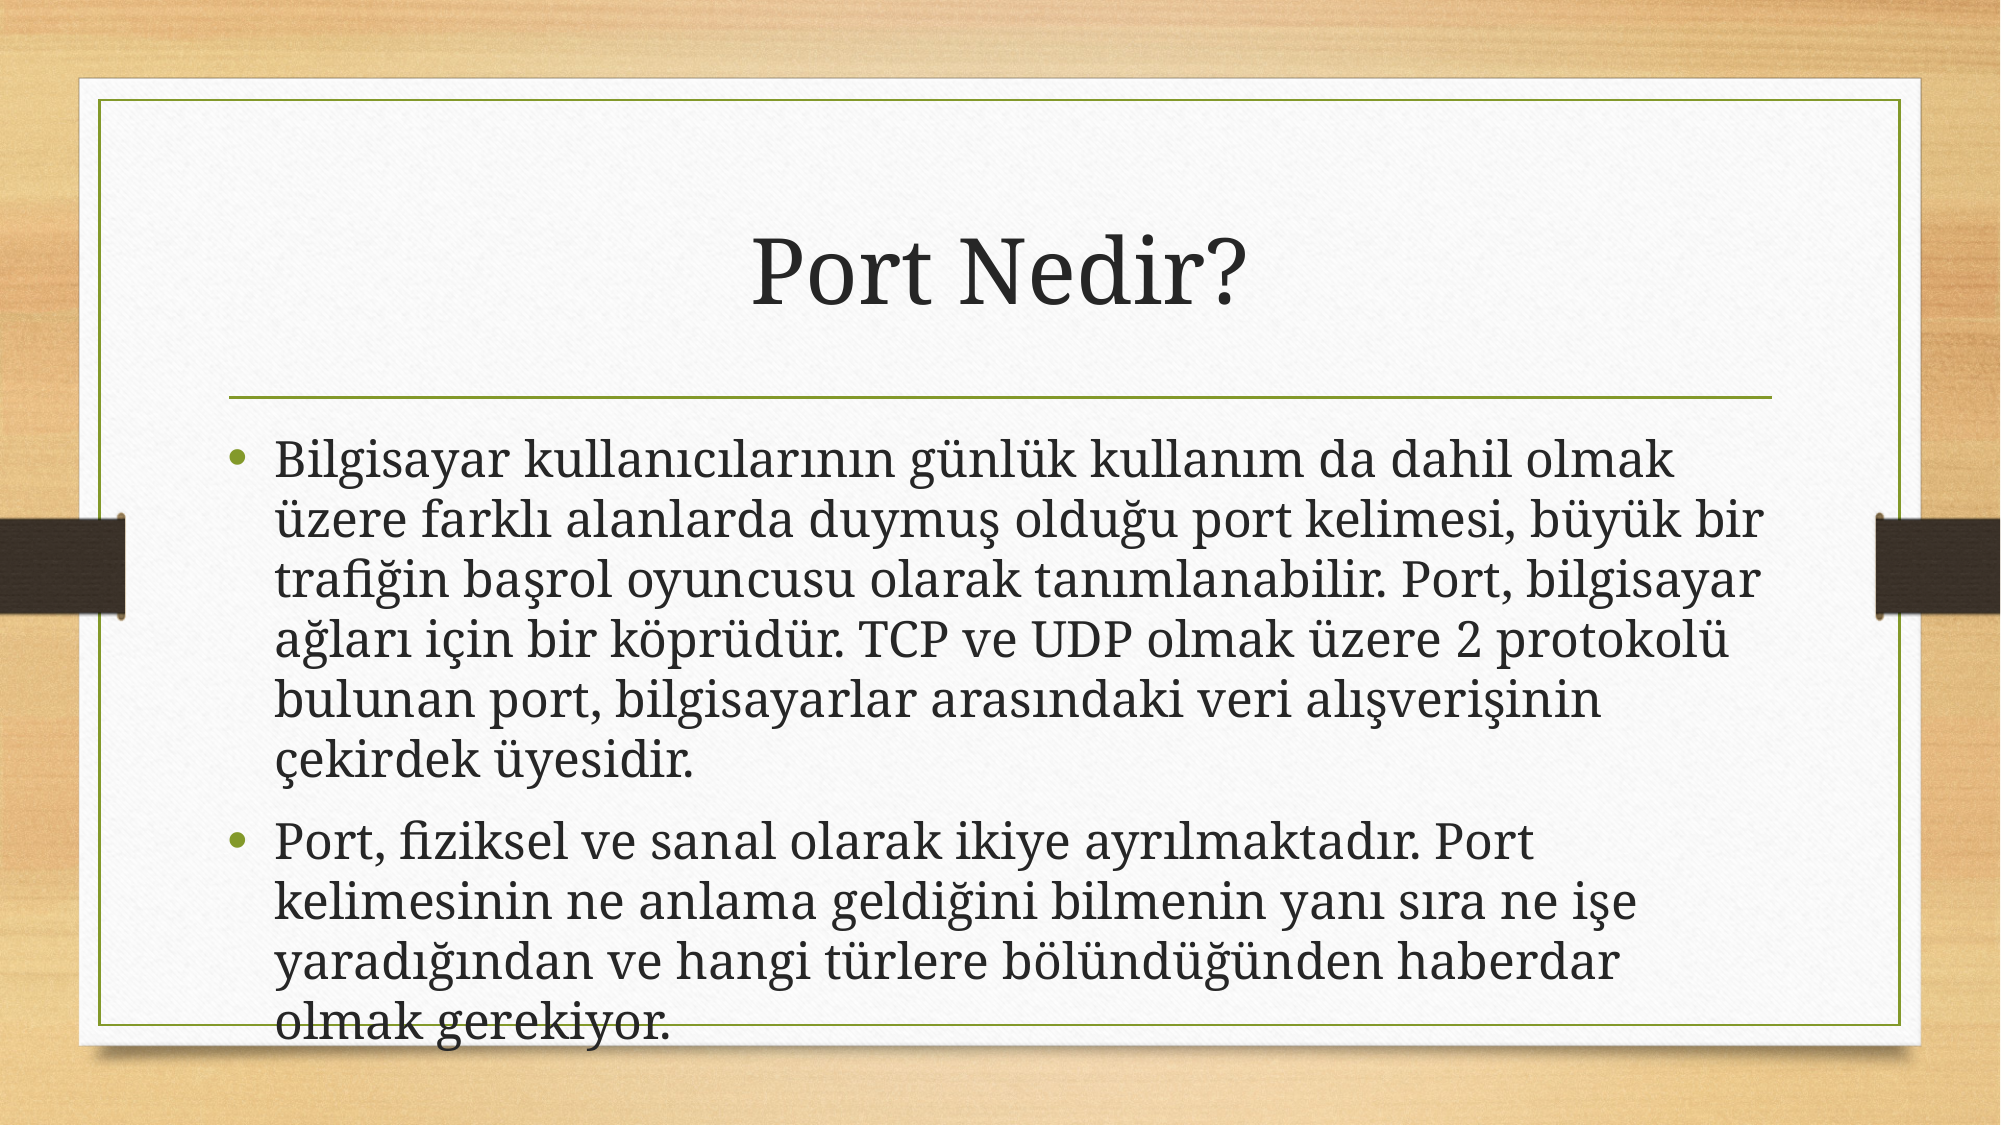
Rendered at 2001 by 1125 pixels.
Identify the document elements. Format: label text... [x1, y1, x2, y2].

title Port Nedir? [212, 161, 1788, 375]
picture [0, 0, 2001, 1125]
list Bilgisayar kullanıcılarının günlük kullanım da dahil olmak üzere farklı alanlarda duymuş olduğu port kelimesi, büyük bir trafiğin başrol oyuncusu olarak tanımlanabilir. Port, bilgisayar ağları için bir köprüdür. TCP ve UDP olmak üzere 2 protokolü bulunan port, bilgisayarlar arasındaki veri alışverişinin çekirdek üyesidir. Port, fiziksel ve sanal olarak ikiye ayrılmaktadır. Port kelimesinin ne anlama geldiğini bilmenin yanı sıra ne işe yaradığından ve hangi türlere bölündüğünden haberdar olmak gerekiyor. [212, 419, 1788, 964]
